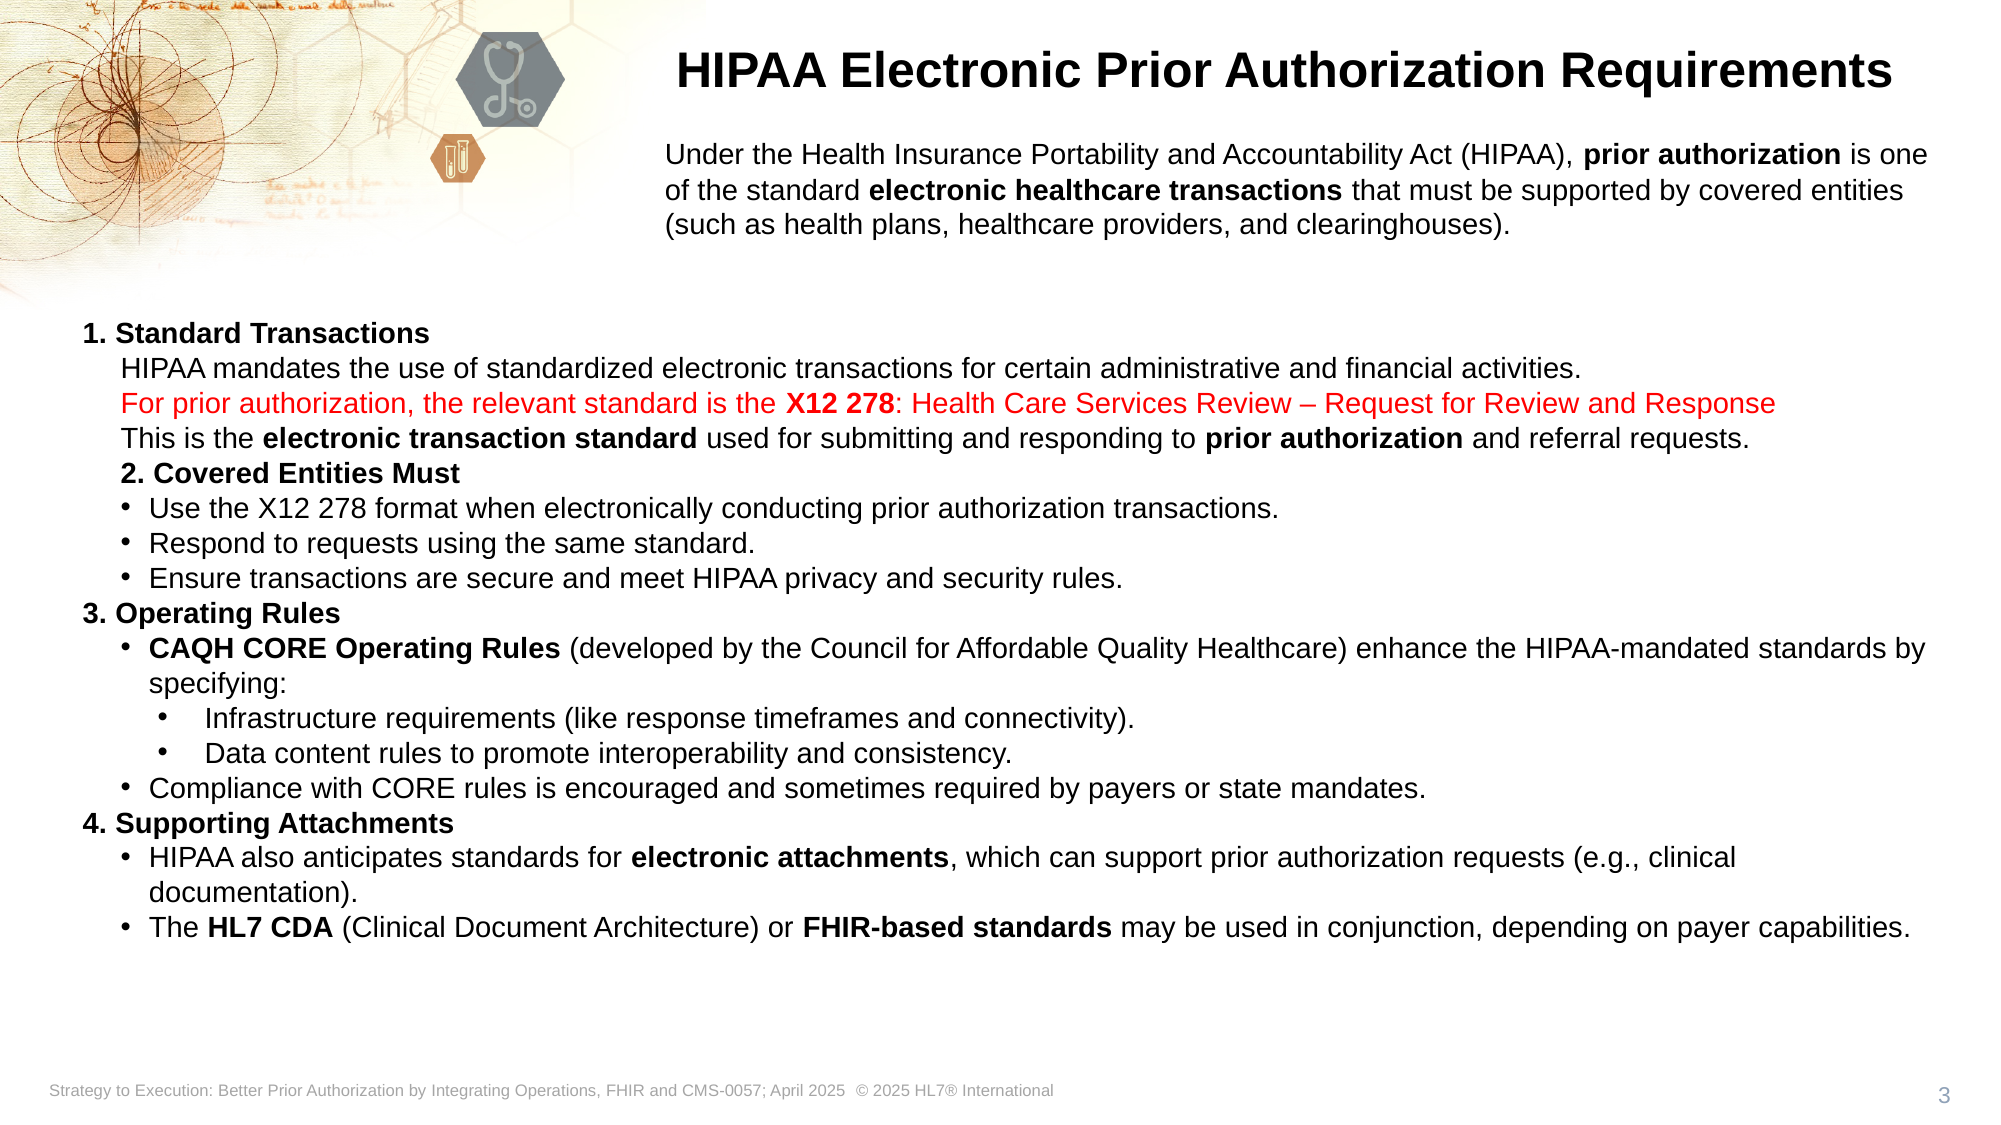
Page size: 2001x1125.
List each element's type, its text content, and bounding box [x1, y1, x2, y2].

picture [0, 0, 706, 310]
slide_number 3 [1515, 1064, 1966, 1125]
text_box Under the Health Insurance Portability and Accountability Act (HIPAA), prior authorization is one of the standard electronic healthcare transactions that must be supported by covered entities (such as health plans, healthcare providers, and clearinghouses). [650, 128, 1966, 248]
text_box 1. Standard Transactions HIPAA mandates the use of standardized electronic transactions for certain administrative and financial activities. For prior authorization, the relevant standard is the X12 278: Health Care Services Review – Request for Review and Response This is the electronic transaction standard used for submitting and responding to prior authorization and referral requests. 2. Covered Entities Must Use the X12 278 format when electronically conducting prior authorization transactions. Respond to requests using the same standard. Ensure transactions are secure and meet HIPAA privacy and security rules. 3. Operating Rules CAQH CORE Operating Rules (developed by the Council for Affordable Quality Healthcare) enhance the HIPAA-mandated standards by specifying: Infrastructure requirements (like response timeframes and connectivity). Data content rules to promote interoperability and consistency. Compliance with CORE rules is encouraged and sometimes required by payers or state mandates. 4. Supporting Attachments HIPAA also anticipates standards for electronic attachments, which can support prior authorization requests (e.g., clinical documentation). The HL7 CDA (Clinical Document Architecture) or FHIR-based standards may be used in conjunction, depending on payer capabilities. [67, 307, 1966, 952]
text_box HIPAA Electronic Prior Authorization Requirements [629, 30, 1941, 106]
